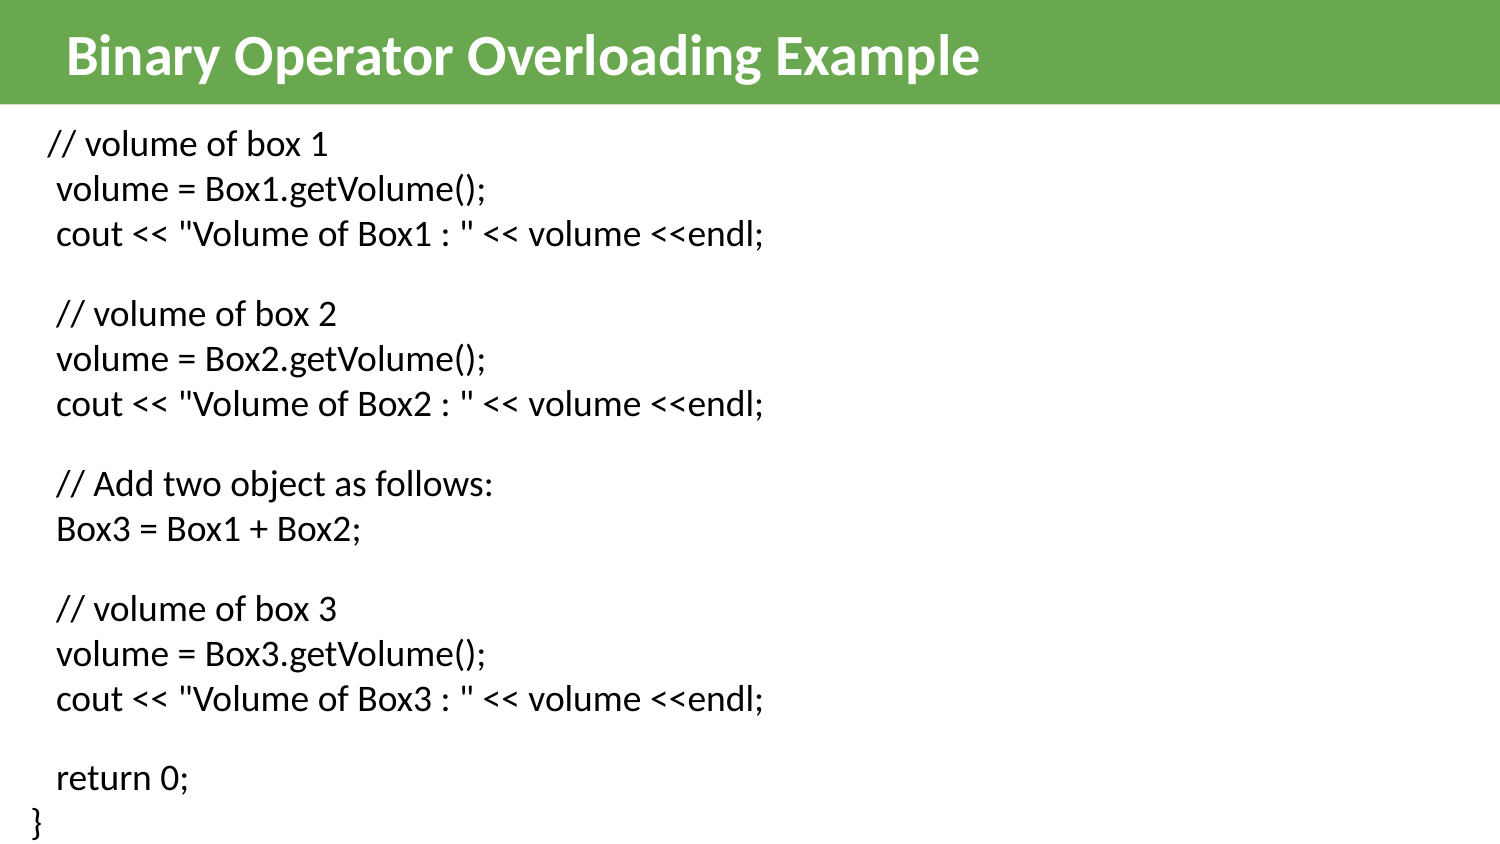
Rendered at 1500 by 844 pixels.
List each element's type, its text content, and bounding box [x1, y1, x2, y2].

text_box // volume of box 1 volume = Box1.getVolume(); cout << "Volume of Box1 : " << volume <<endl; // volume of box 2 volume = Box2.getVolume(); cout << "Volume of Box2 : " << volume <<endl; // Add two object as follows: Box3 = Box1 + Box2; // volume of box 3 volume = Box3.getVolume(); cout << "Volume of Box3 : " << volume <<endl; return 0; } [15, 103, 1484, 844]
text_box Binary Operator Overloading Example [63, 15, 1203, 80]
